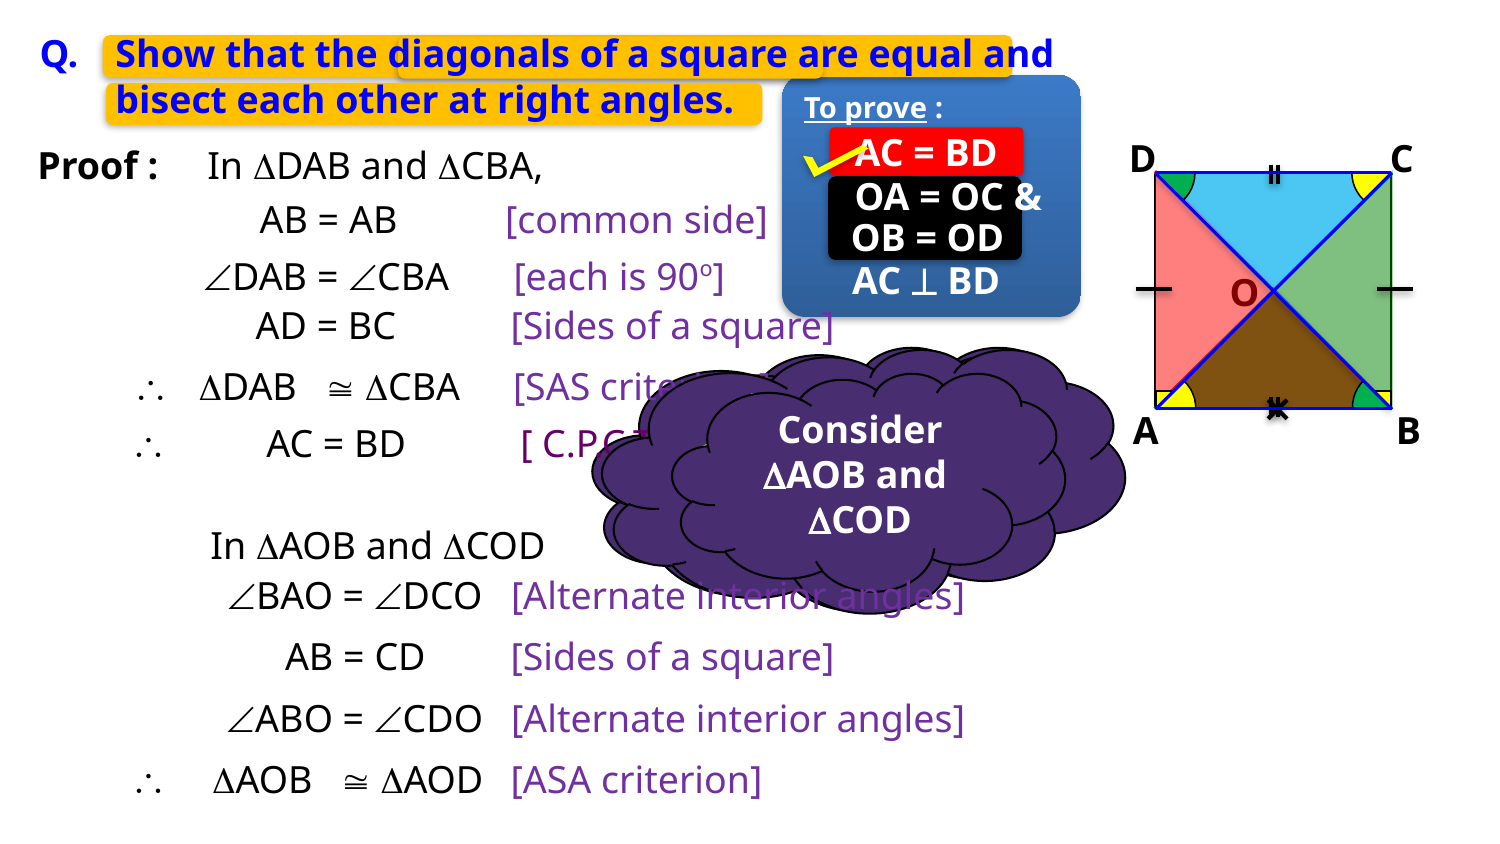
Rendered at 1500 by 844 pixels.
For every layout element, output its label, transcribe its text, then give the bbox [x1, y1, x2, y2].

text_box [SAS criterion ] [498, 355, 587, 416]
text_box AC = BD [251, 412, 422, 473]
text_box [1013, 127, 1024, 165]
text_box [602, 348, 1126, 613]
text_box [803, 145, 869, 178]
text_box bisect each other at right angles. [100, 68, 783, 129]
text_box ABO = CDO [211, 687, 496, 748]
text_box OB = OD [835, 206, 1020, 266]
text_box [Sides of a square] [495, 294, 850, 355]
text_box D [1113, 127, 1172, 188]
text_box [782, 90, 837, 294]
text_box AB = AB [244, 188, 413, 245]
text_box [Sides of a square] [495, 625, 850, 685]
text_box [ASA criterion] [495, 748, 778, 809]
text_box AC  BD [837, 269, 1016, 309]
text_box  [117, 412, 180, 473]
text_box DAB = CBA [188, 245, 465, 306]
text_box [672, 372, 1066, 592]
text_box B [1381, 399, 1437, 460]
text_box In DAB and CBA, [192, 134, 559, 194]
text_box In AOB and COD [195, 514, 561, 575]
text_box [592, 346, 1116, 611]
text_box A [1130, 399, 1174, 460]
text_box C [1375, 127, 1429, 188]
text_box [Alternate interior angles] [496, 564, 981, 625]
text_box Q. [24, 22, 94, 83]
text_box [ C.P.C.T. ] [505, 412, 587, 473]
text_box AB = CD [270, 625, 441, 685]
text_box To prove : [789, 82, 958, 133]
text_box OA = OC & [839, 165, 1058, 225]
text_box [850, 83, 1081, 317]
text_box  [119, 355, 182, 416]
text_box [common side] [490, 188, 784, 249]
text_box DAB  CBA [184, 355, 476, 416]
text_box AOB  AOD [197, 748, 495, 809]
text_box [828, 176, 839, 260]
text_box [each is 90o] [498, 245, 740, 294]
text_box AC = BD [839, 121, 1013, 182]
text_box Proof : [22, 134, 188, 195]
text_box [829, 127, 839, 160]
text_box [Alternate interior angles] [496, 687, 981, 748]
text_box BAO = DCO [212, 564, 496, 625]
text_box AD = BC [240, 294, 412, 355]
text_box  [117, 748, 180, 809]
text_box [1155, 173, 1393, 410]
text_box Show that the diagonals of a square are equal and [100, 22, 1129, 83]
